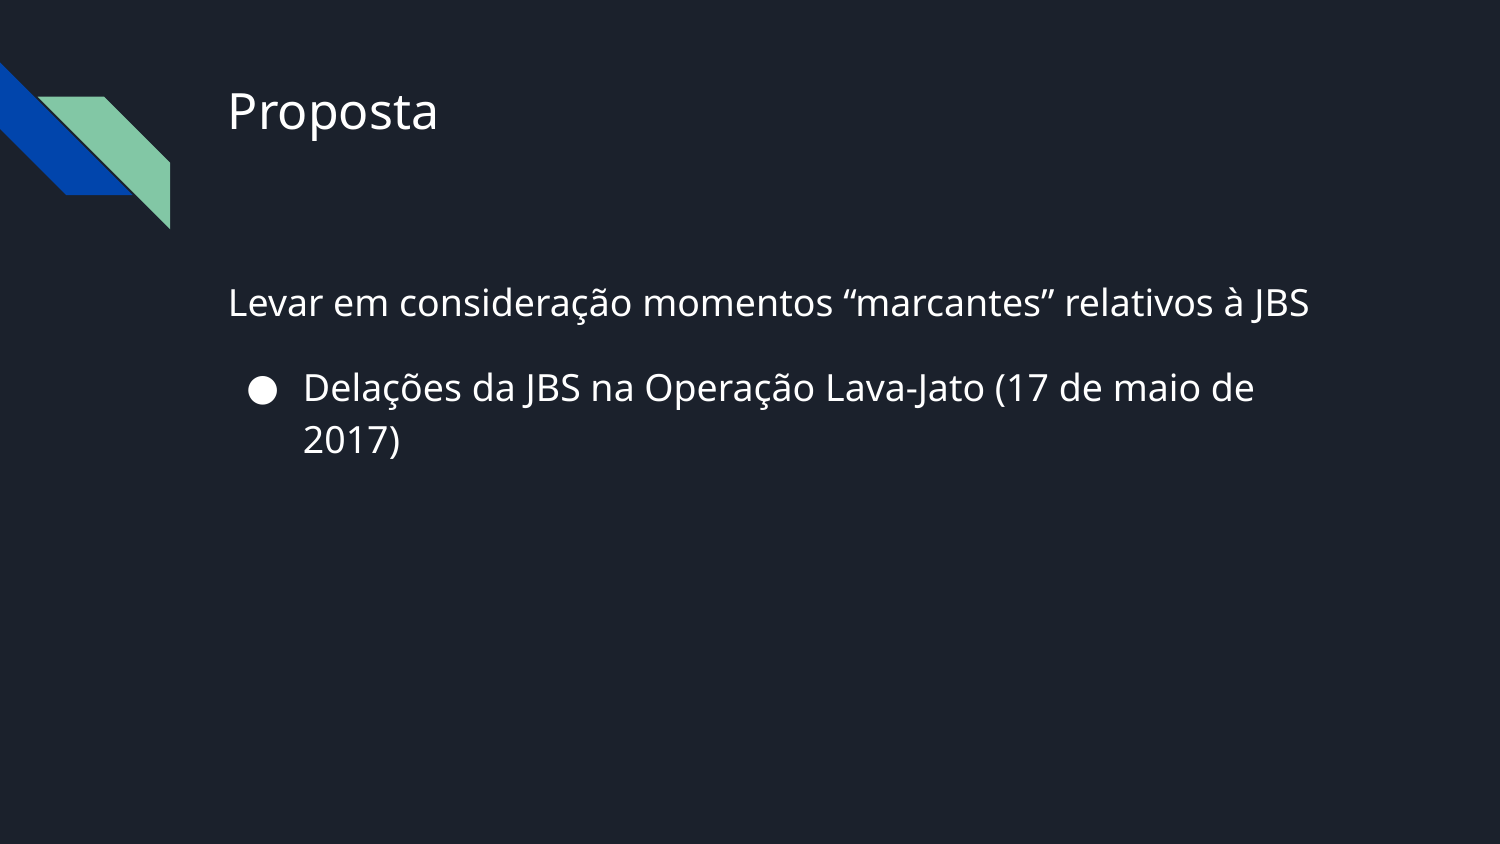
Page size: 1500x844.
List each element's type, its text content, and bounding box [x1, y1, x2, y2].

list Levar em consideração momentos “marcantes” relativos à JBS Delações da JBS na Operação Lava-Jato (17 de maio de 2017) [212, 257, 1368, 735]
title Proposta [212, 64, 1368, 215]
